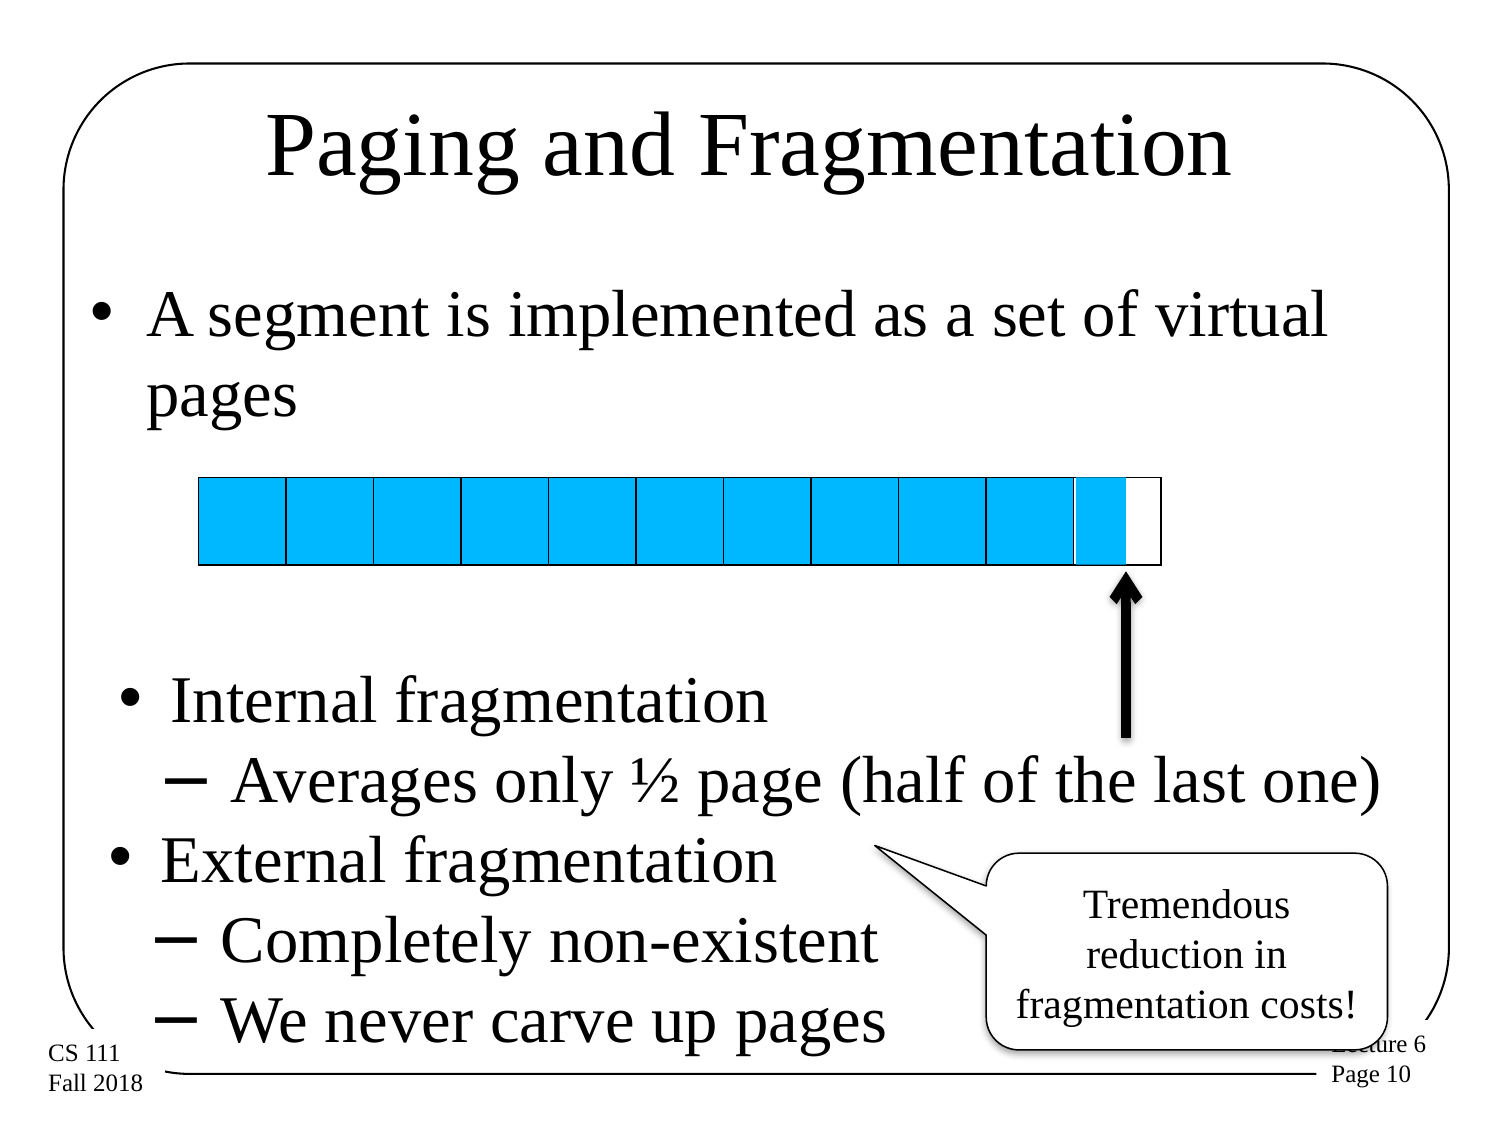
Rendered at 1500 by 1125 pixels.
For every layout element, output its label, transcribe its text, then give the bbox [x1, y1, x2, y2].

list A segment is implemented as a set of virtual pages [74, 262, 1426, 1006]
title Paging and Fragmentation [74, 44, 1426, 233]
text_box Internal fragmentation Averages only ½ page (half of the last one) [103, 648, 1399, 824]
text_box Tremendous reduction in fragmentation costs! [874, 844, 1389, 1051]
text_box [198, 477, 1162, 566]
text_box External fragmentation Completely non-existent We never carve up pages [93, 808, 912, 1063]
